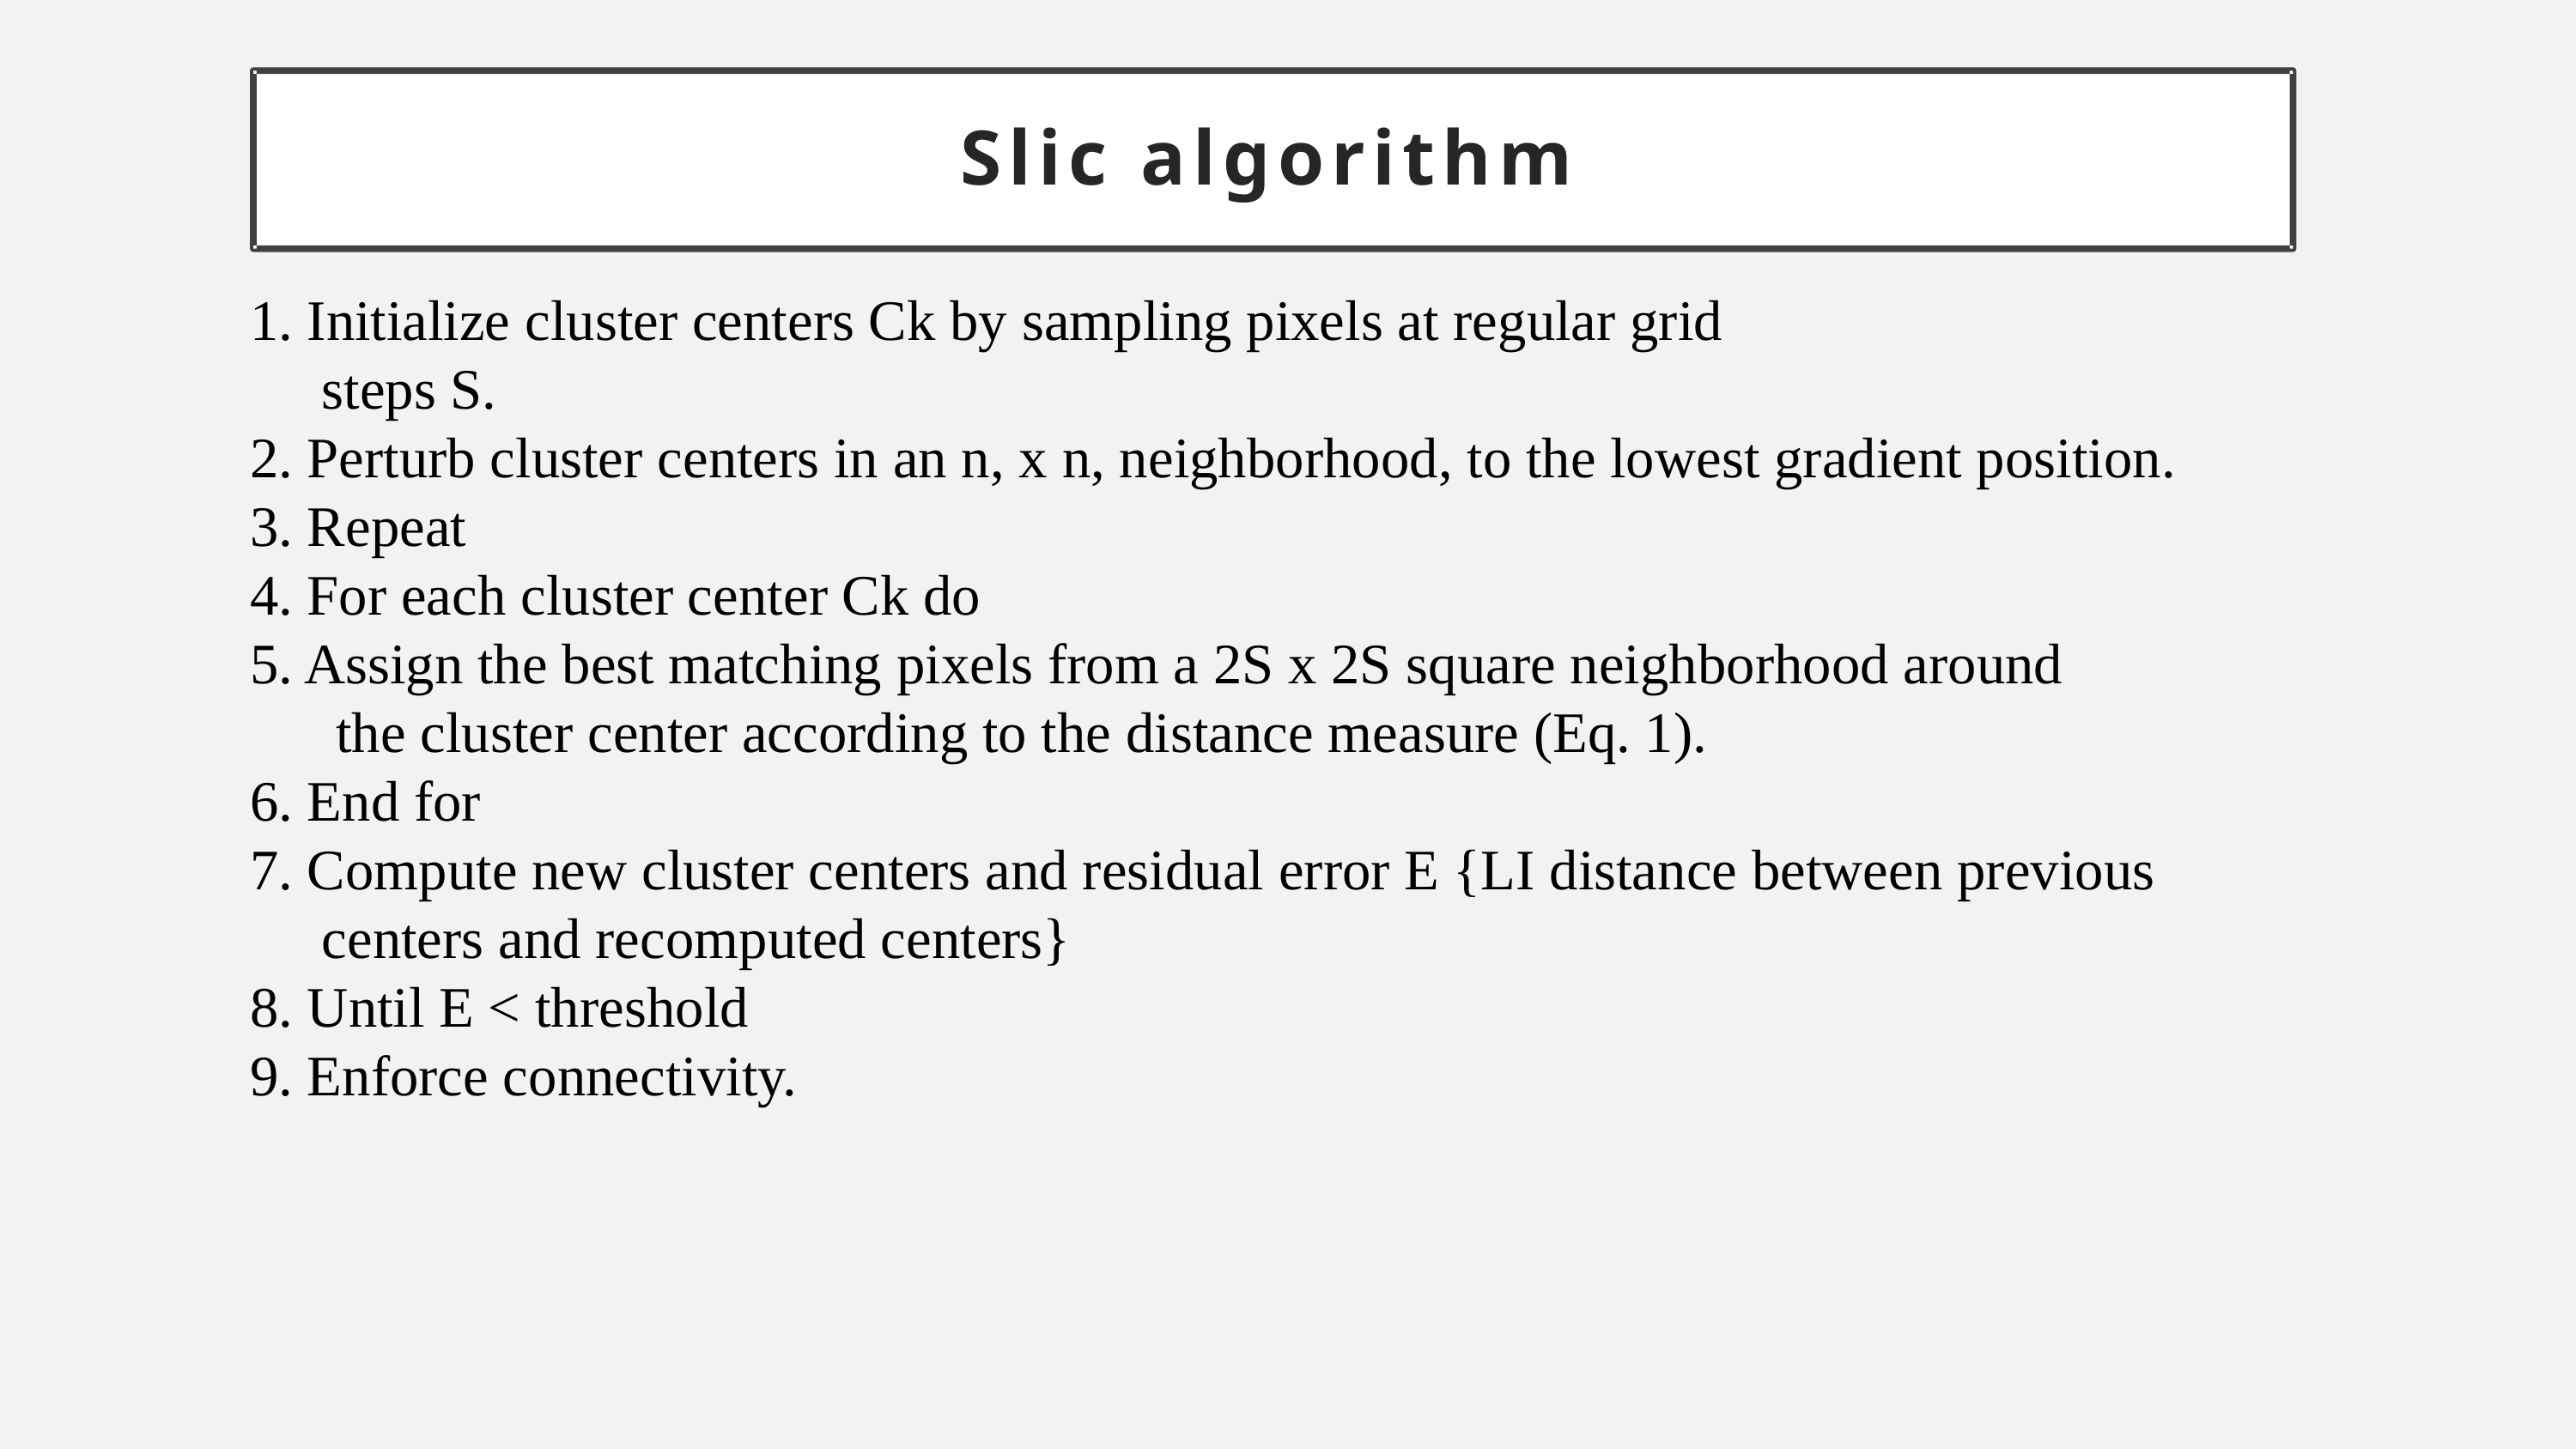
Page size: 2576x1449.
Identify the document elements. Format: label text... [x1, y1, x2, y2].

text_box 1. Initialize cluster centers Ck by sampling pixels at regular grid steps S. 2. Perturb cluster centers in an n, x n, neighborhood, to the lowest gradient position. 3. Repeat 4. For each cluster center Ck do 5. Assign the best matching pixels from a 2S x 2S square neighborhood around the cluster center according to the distance measure (Eq. 1). 6. End for 7. Compute new cluster centers and residual error E {LI distance between previous centers and recomputed centers} 8. Until E < threshold 9. Enforce connectivity. [250, 283, 2576, 1176]
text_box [249, 67, 2297, 252]
